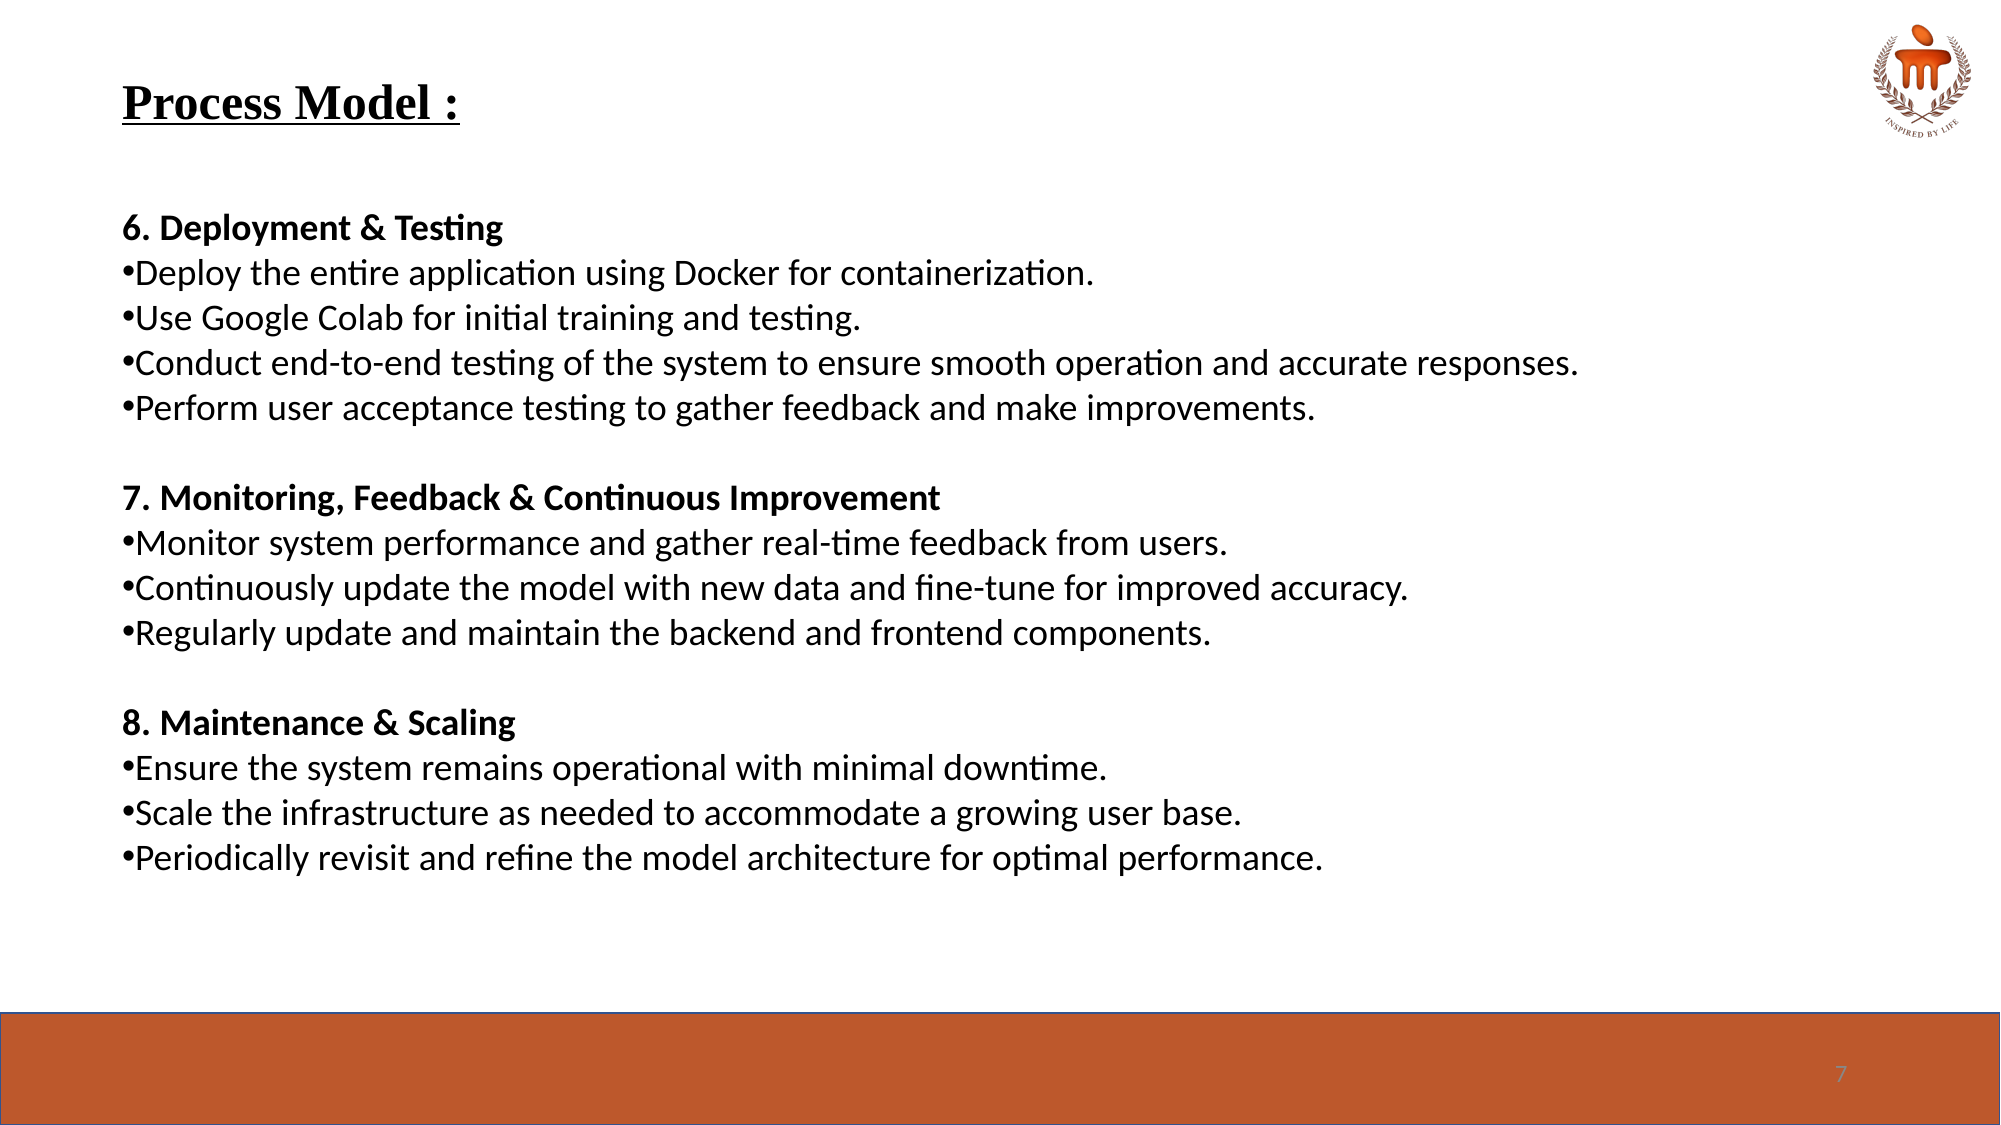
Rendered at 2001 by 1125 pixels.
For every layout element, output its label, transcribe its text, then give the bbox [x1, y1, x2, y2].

text_box 6. Deployment & Testing Deploy the entire application using Docker for containerization. Use Google Colab for initial training and testing. Conduct end-to-end testing of the system to ensure smooth operation and accurate responses. Perform user acceptance testing to gather feedback and make improvements. 7. Monitoring, Feedback & Continuous Improvement Monitor system performance and gather real-time feedback from users. Continuously update the model with new data and fine-tune for improved accuracy. Regularly update and maintain the backend and frontend components. 8. Maintenance & Scaling Ensure the system remains operational with minimal downtime. Scale the infrastructure as needed to accommodate a growing user base. Periodically revisit and refine the model architecture for optimal performance. [107, 195, 1964, 931]
text_box [0, 1013, 2000, 1125]
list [1862, 22, 1981, 141]
text_box Process Model : [107, 62, 799, 138]
slide_number ‹#› [1412, 1042, 1863, 1103]
